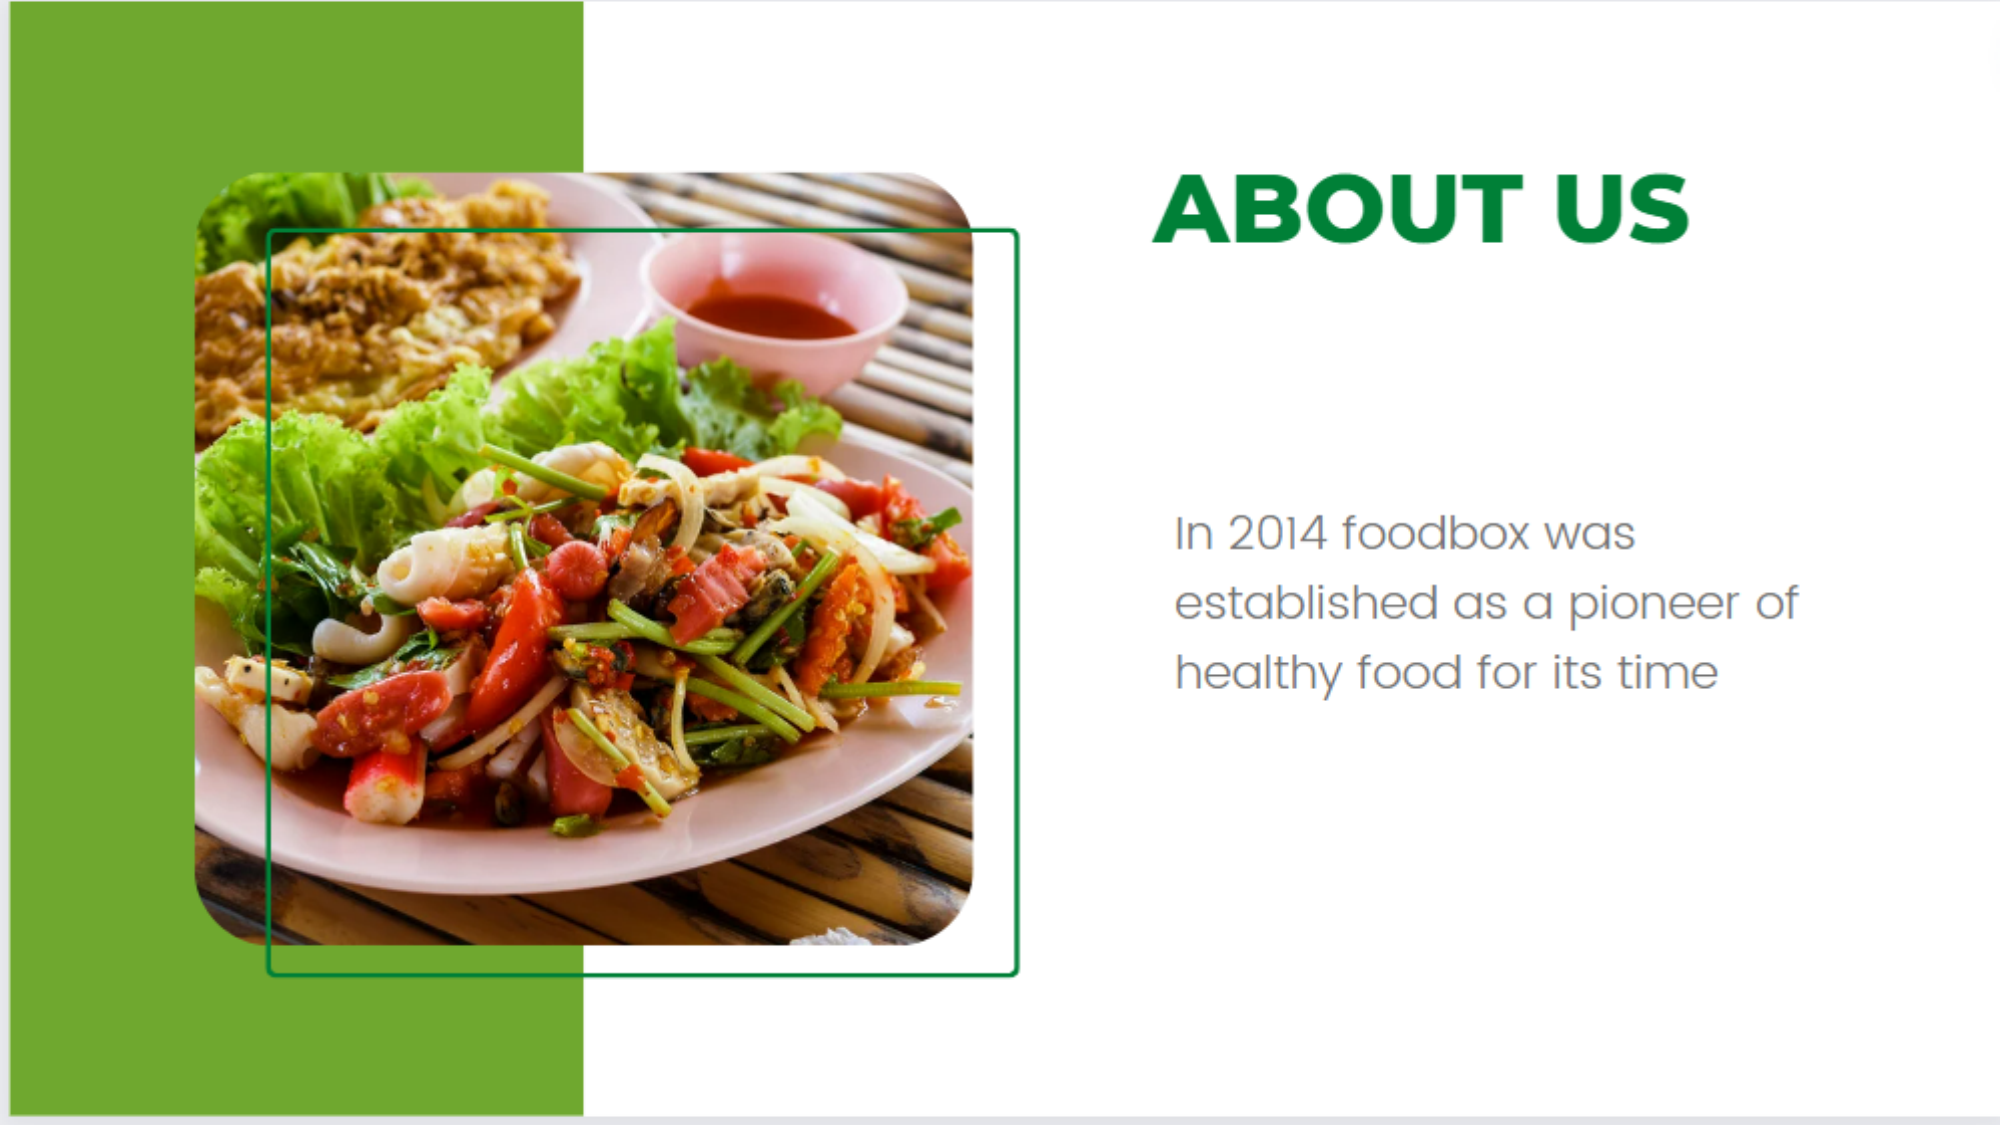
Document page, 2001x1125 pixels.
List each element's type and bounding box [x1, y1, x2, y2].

list [0, 0, 2000, 1125]
